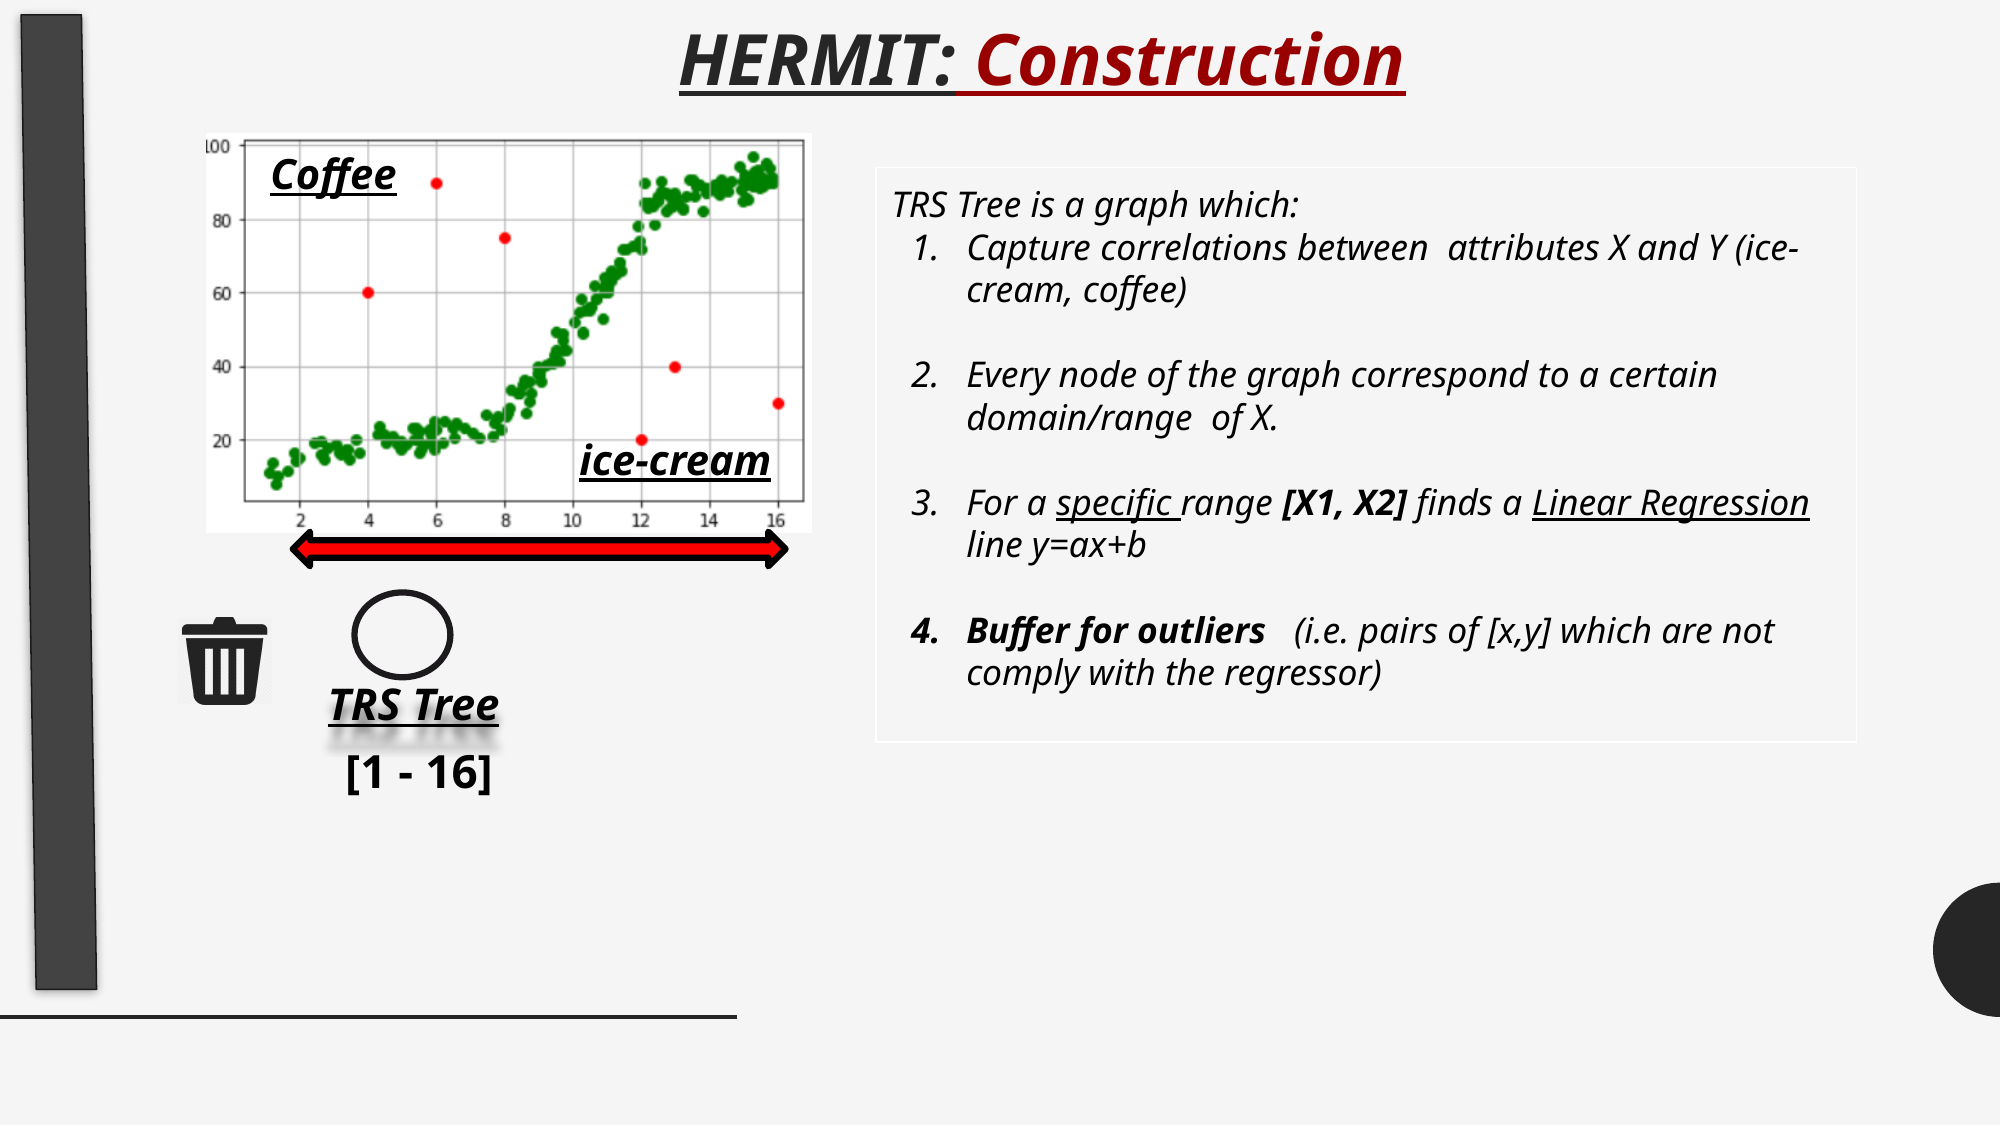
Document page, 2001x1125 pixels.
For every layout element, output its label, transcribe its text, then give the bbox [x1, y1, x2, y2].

picture [206, 133, 812, 533]
text_box TRS Tree is a graph which: Capture correlations between attributes X and Y (ice-cream, coffee) Every node of the graph correspond to a certain domain/range of X. For a specific range [X1, X2] finds a Linear Regression line y=ax+b Buffer for outliers (i.e. pairs of [x,y] which are not comply with the regressor) [876, 167, 1857, 742]
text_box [312, 592, 554, 826]
text_box [292, 541, 786, 567]
picture [176, 617, 273, 705]
title HERMIT: Construction [433, 16, 1651, 134]
